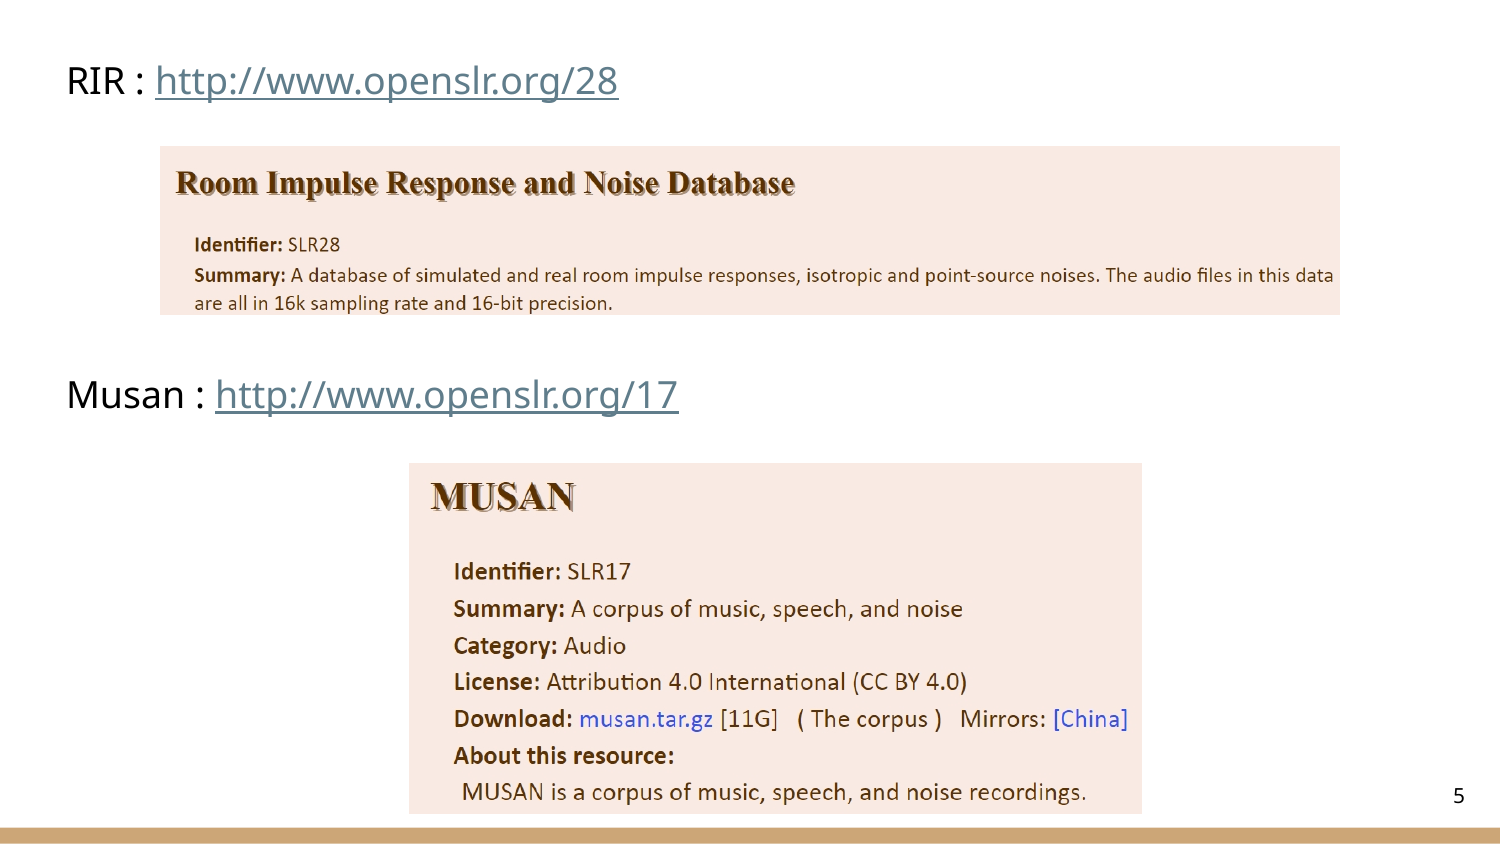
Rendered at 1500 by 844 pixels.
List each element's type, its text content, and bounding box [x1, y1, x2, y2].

slide_number ‹#› [1389, 764, 1480, 830]
picture [160, 146, 1340, 315]
list RIR : http://www.openslr.org/28 Musan : http://www.openslr.org/17 [51, 34, 1449, 780]
picture [409, 463, 1142, 814]
